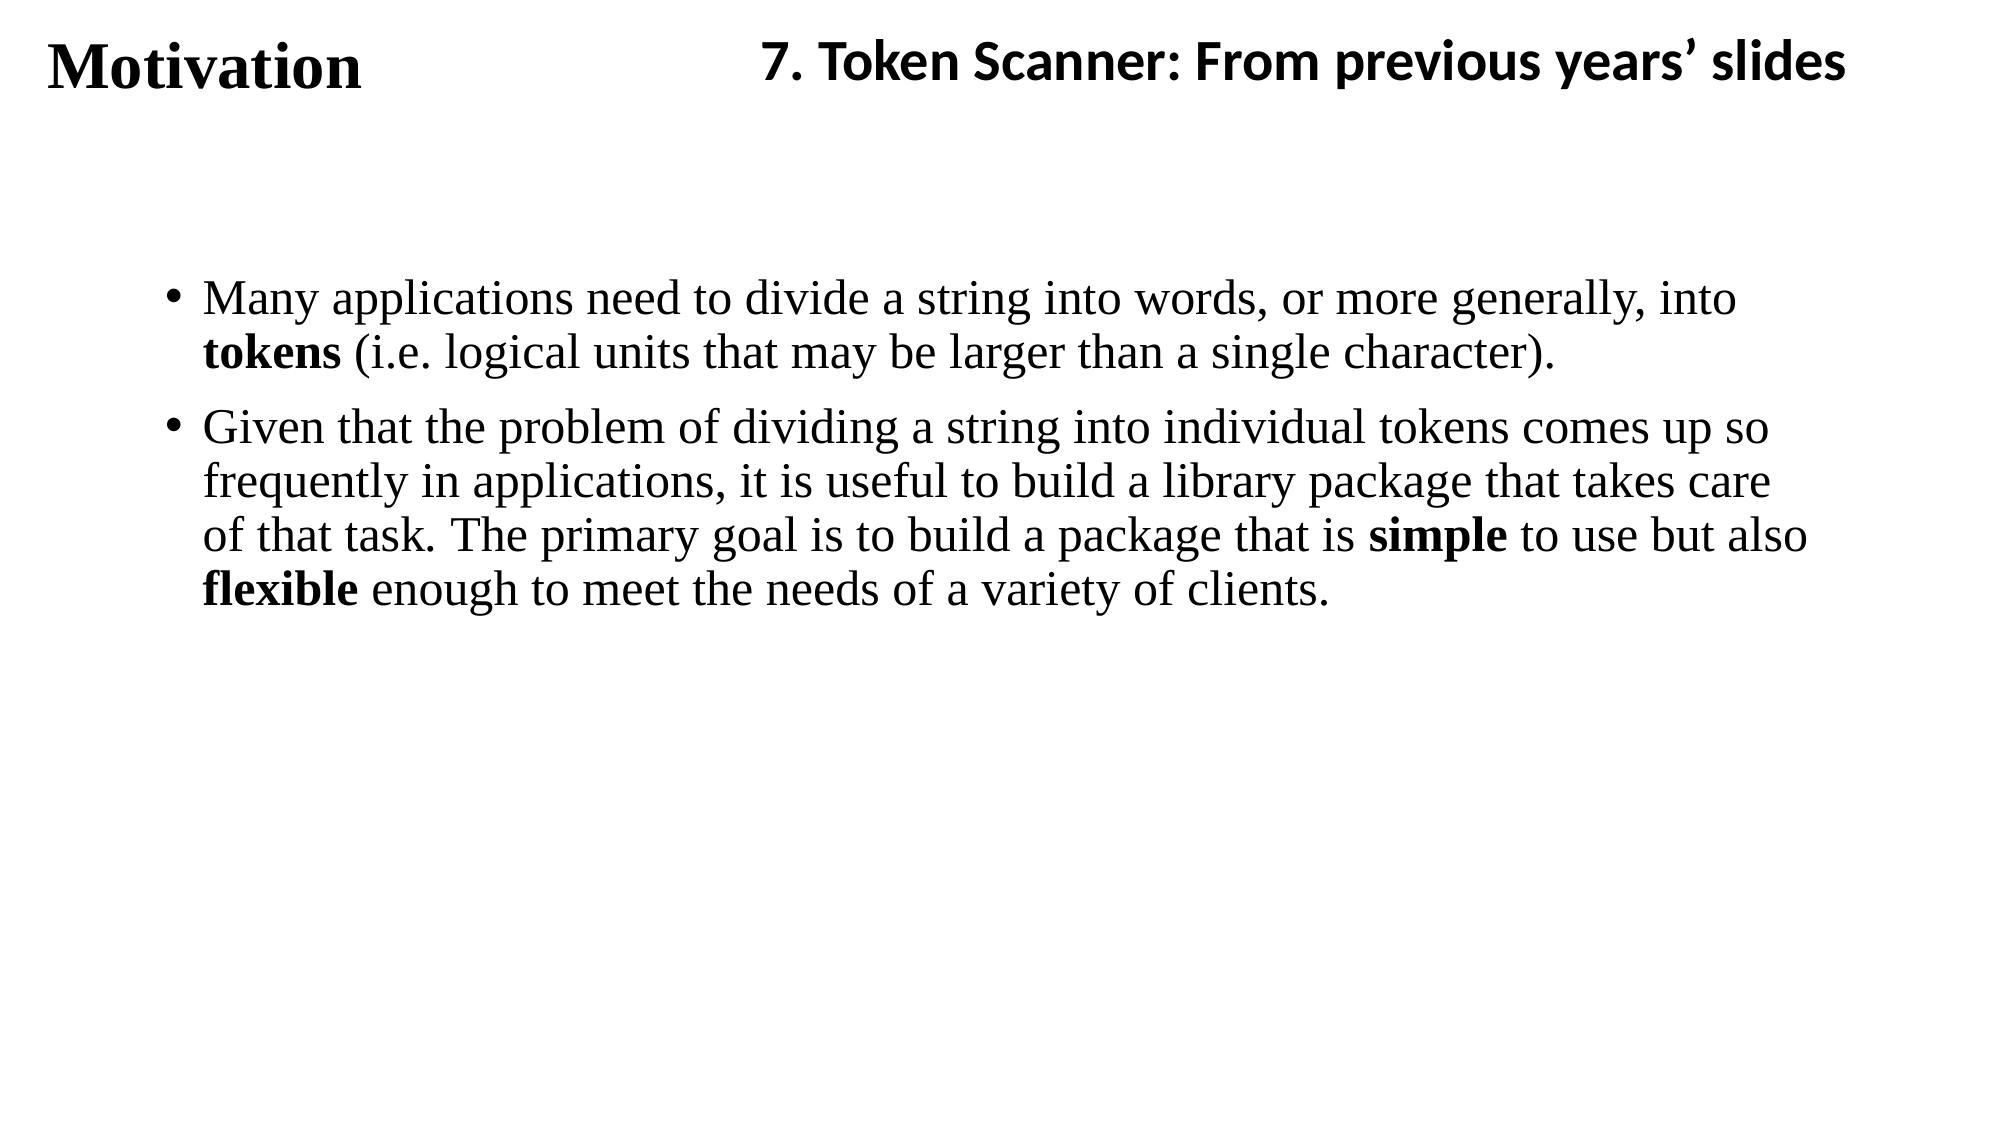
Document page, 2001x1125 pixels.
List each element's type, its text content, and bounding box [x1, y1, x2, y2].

list Many applications need to divide a string into words, or more generally, into tokens (i.e. logical units that may be larger than a single character). Given that the problem of dividing a string into individual tokens comes up so frequently in applications, it is useful to build a library package that takes care of that task. The primary goal is to build a package that is simple to use but also flexible enough to meet the needs of a variety of clients. [150, 264, 1834, 978]
text_box 7. Token Scanner: From previous years’ slides [745, 14, 1969, 100]
text_box Motivation [32, 14, 378, 110]
